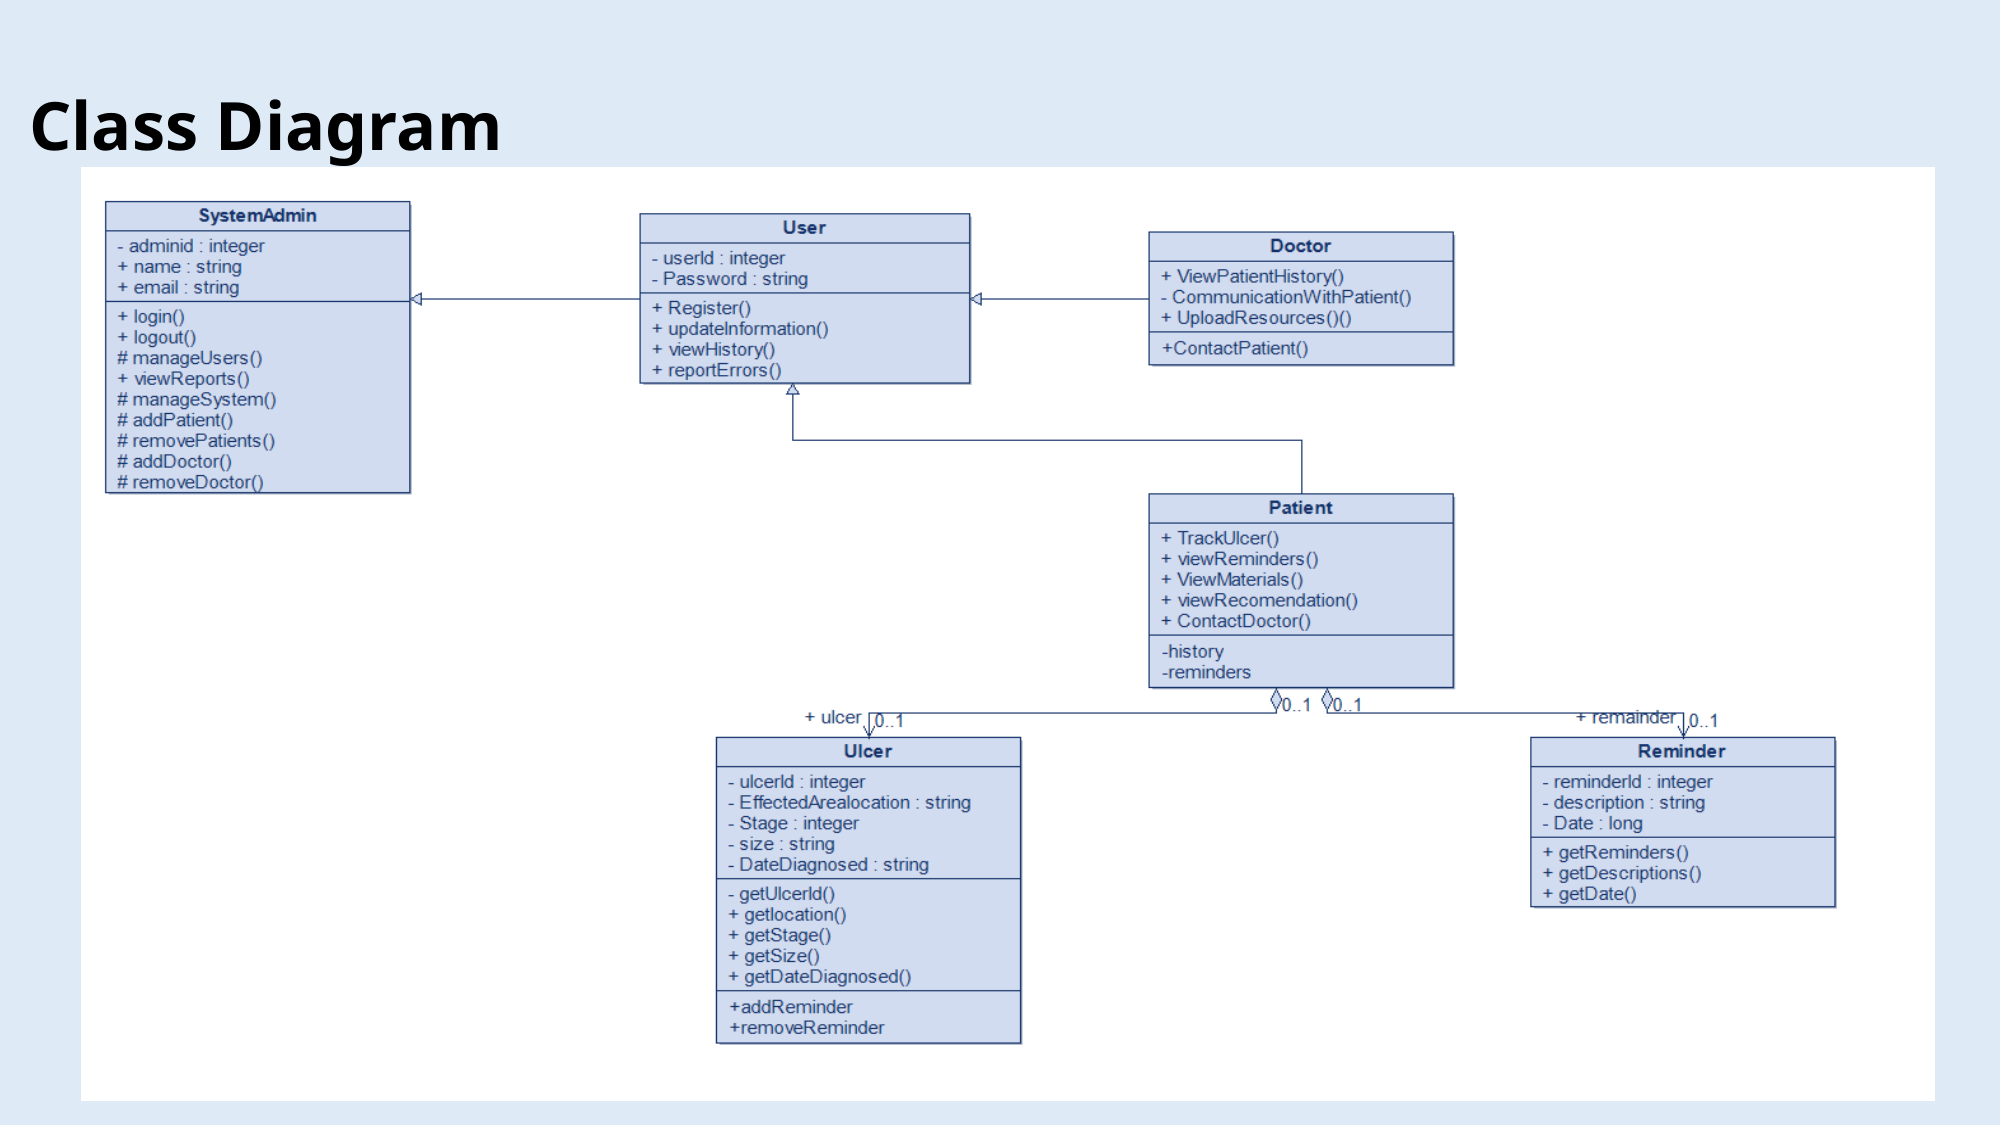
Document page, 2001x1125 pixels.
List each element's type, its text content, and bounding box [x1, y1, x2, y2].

title Class Diagram [14, 19, 1740, 238]
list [81, 167, 1935, 1101]
